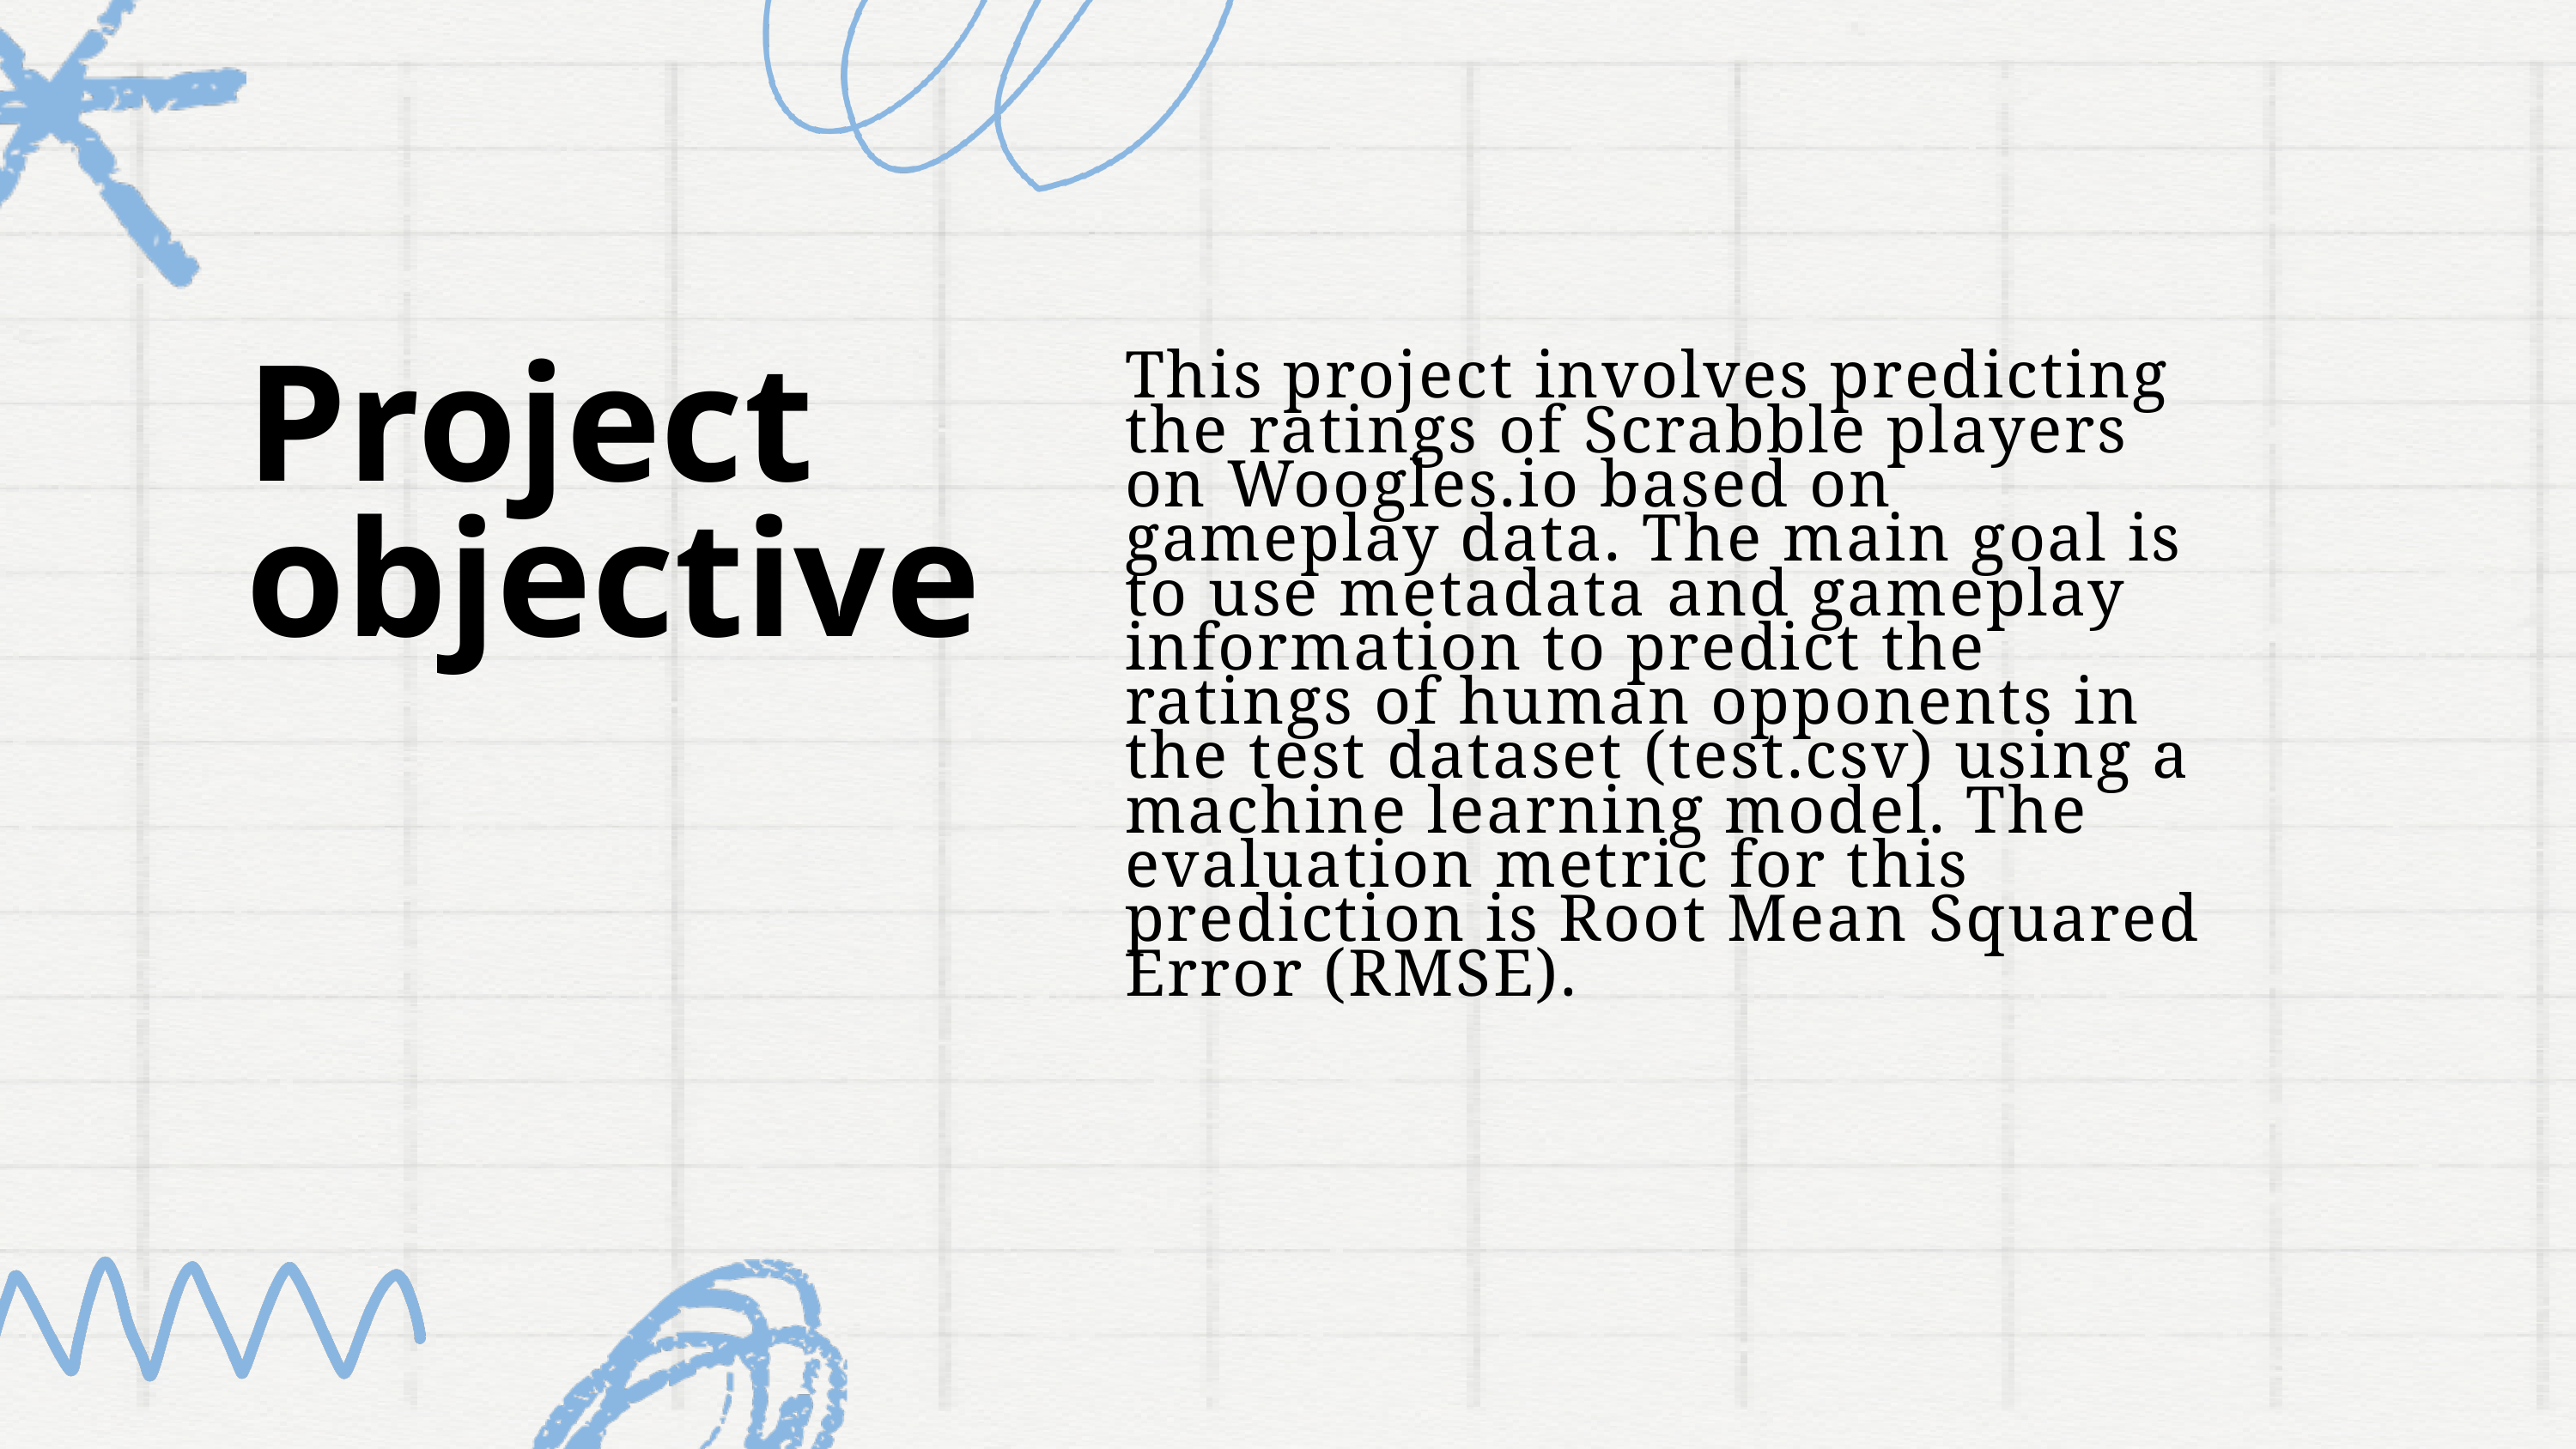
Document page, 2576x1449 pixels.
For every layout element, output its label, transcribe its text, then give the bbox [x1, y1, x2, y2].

text_box [629, 0, 1332, 193]
text_box Project objective [246, 356, 1125, 670]
text_box [0, 0, 2576, 1449]
text_box [0, 1256, 426, 1391]
text_box [0, 0, 246, 289]
text_box This project involves predicting the ratings of Scrabble players on Woogles.io based on gameplay data. The main goal is to use metadata and gameplay information to predict the ratings of human opponents in the test dataset (test.csv) using a machine learning model. The evaluation metric for this prediction is Root Mean Squared Error (RMSE). [1125, 356, 2222, 1064]
text_box [483, 1256, 848, 1449]
